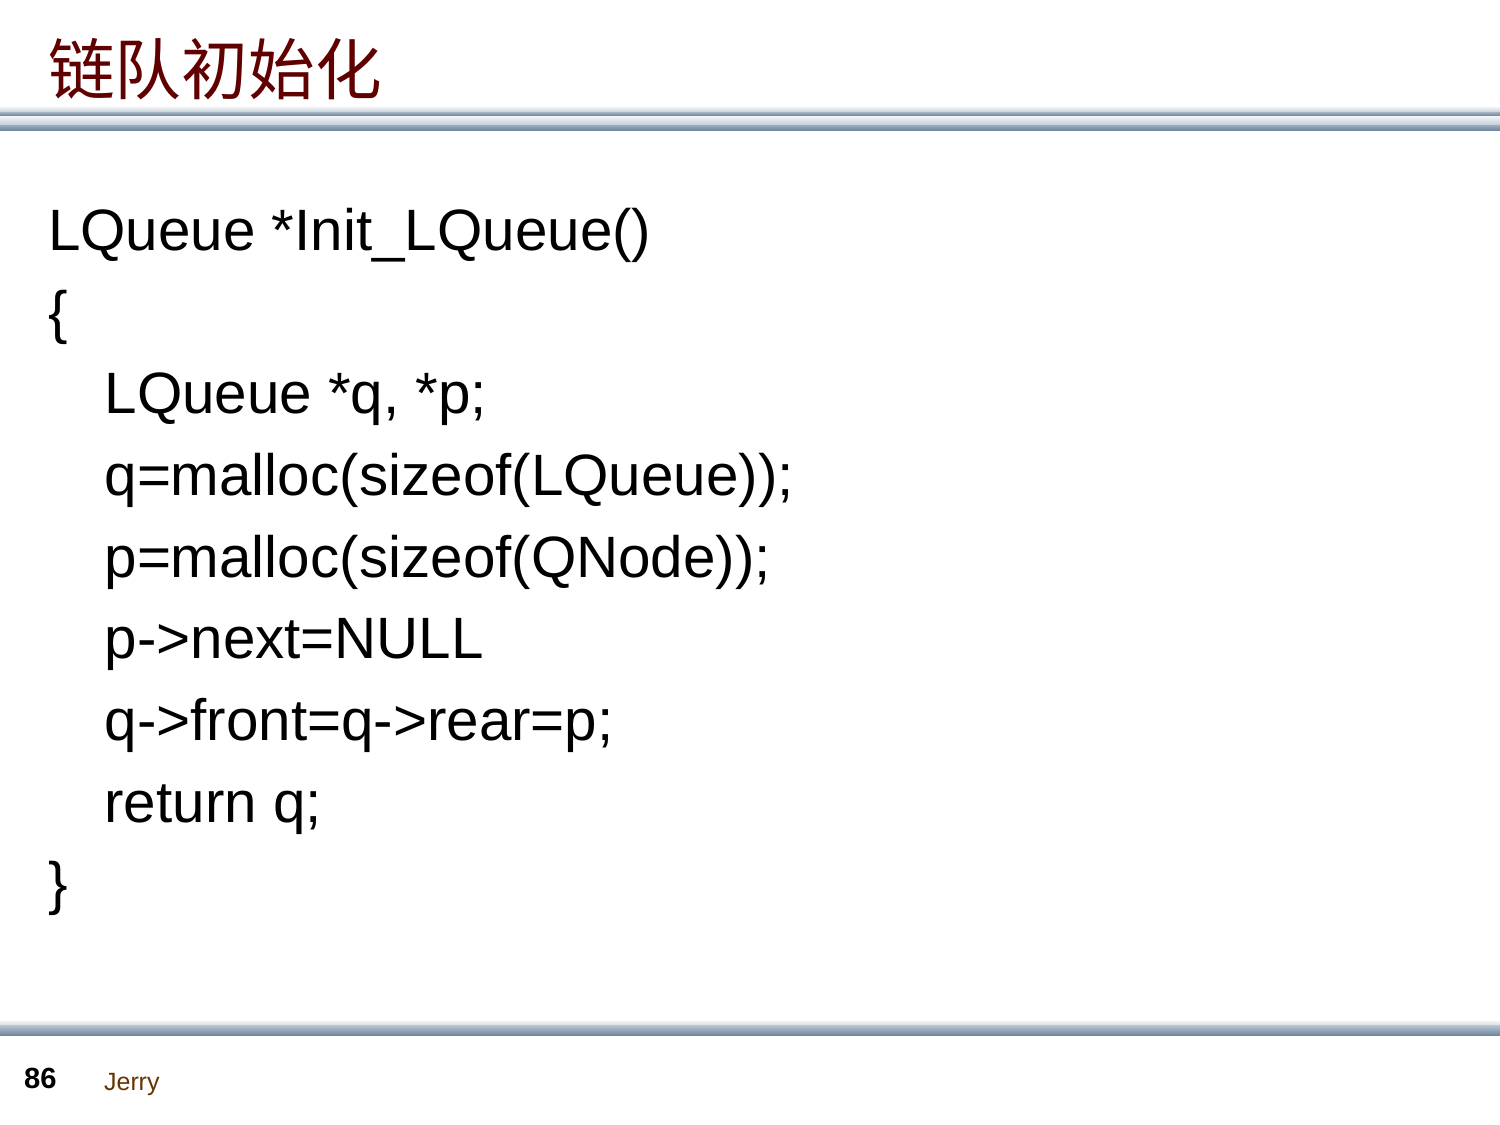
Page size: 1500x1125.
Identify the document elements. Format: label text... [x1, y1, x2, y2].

list LQueue *Init_LQueue() { LQueue *q, *p; q=malloc(sizeof(LQueue)); p=malloc(sizeof(QNode)); p->next=NULL q->front=q->rear=p; return q; } [33, 184, 1384, 1005]
title 链队初始化 [33, 26, 1473, 110]
